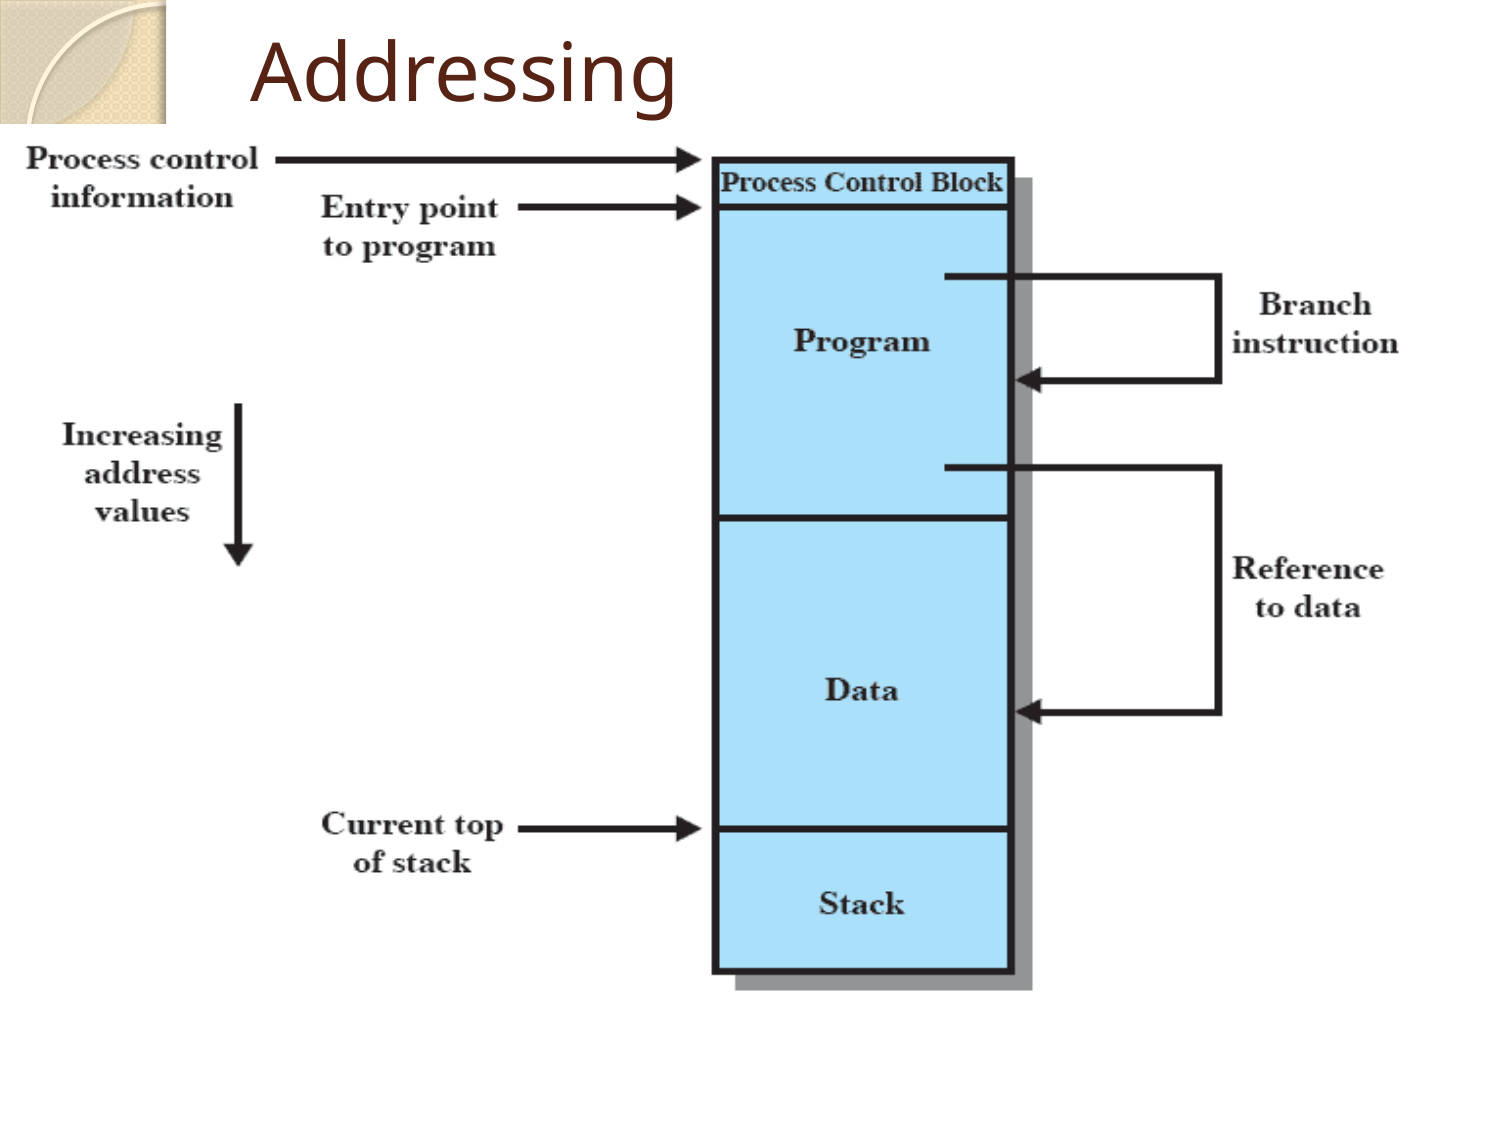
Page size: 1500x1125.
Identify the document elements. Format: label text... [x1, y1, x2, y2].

title Addressing [235, 12, 1466, 125]
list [0, 124, 1438, 1125]
